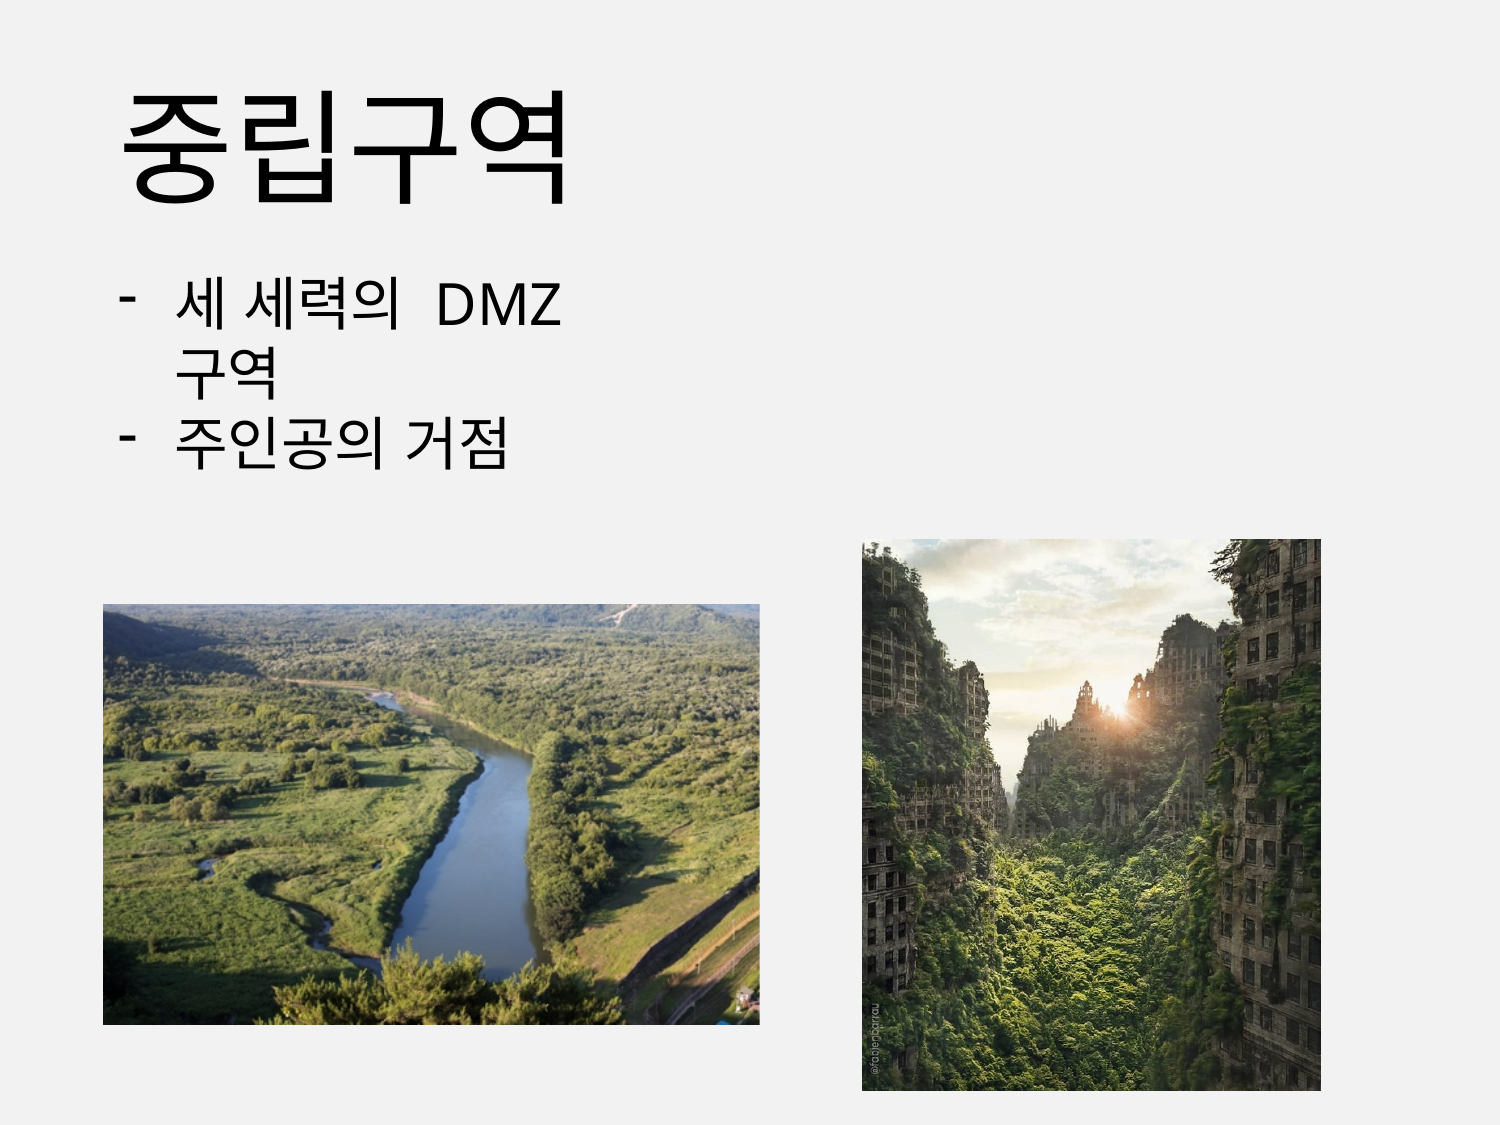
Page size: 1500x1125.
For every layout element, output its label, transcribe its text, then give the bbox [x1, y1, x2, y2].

picture [103, 604, 760, 1025]
title 중립구역 [103, 34, 966, 274]
text_box 세 세력의 DMZ 구역 주인공의 거점 [103, 259, 712, 555]
picture [862, 539, 1321, 1091]
